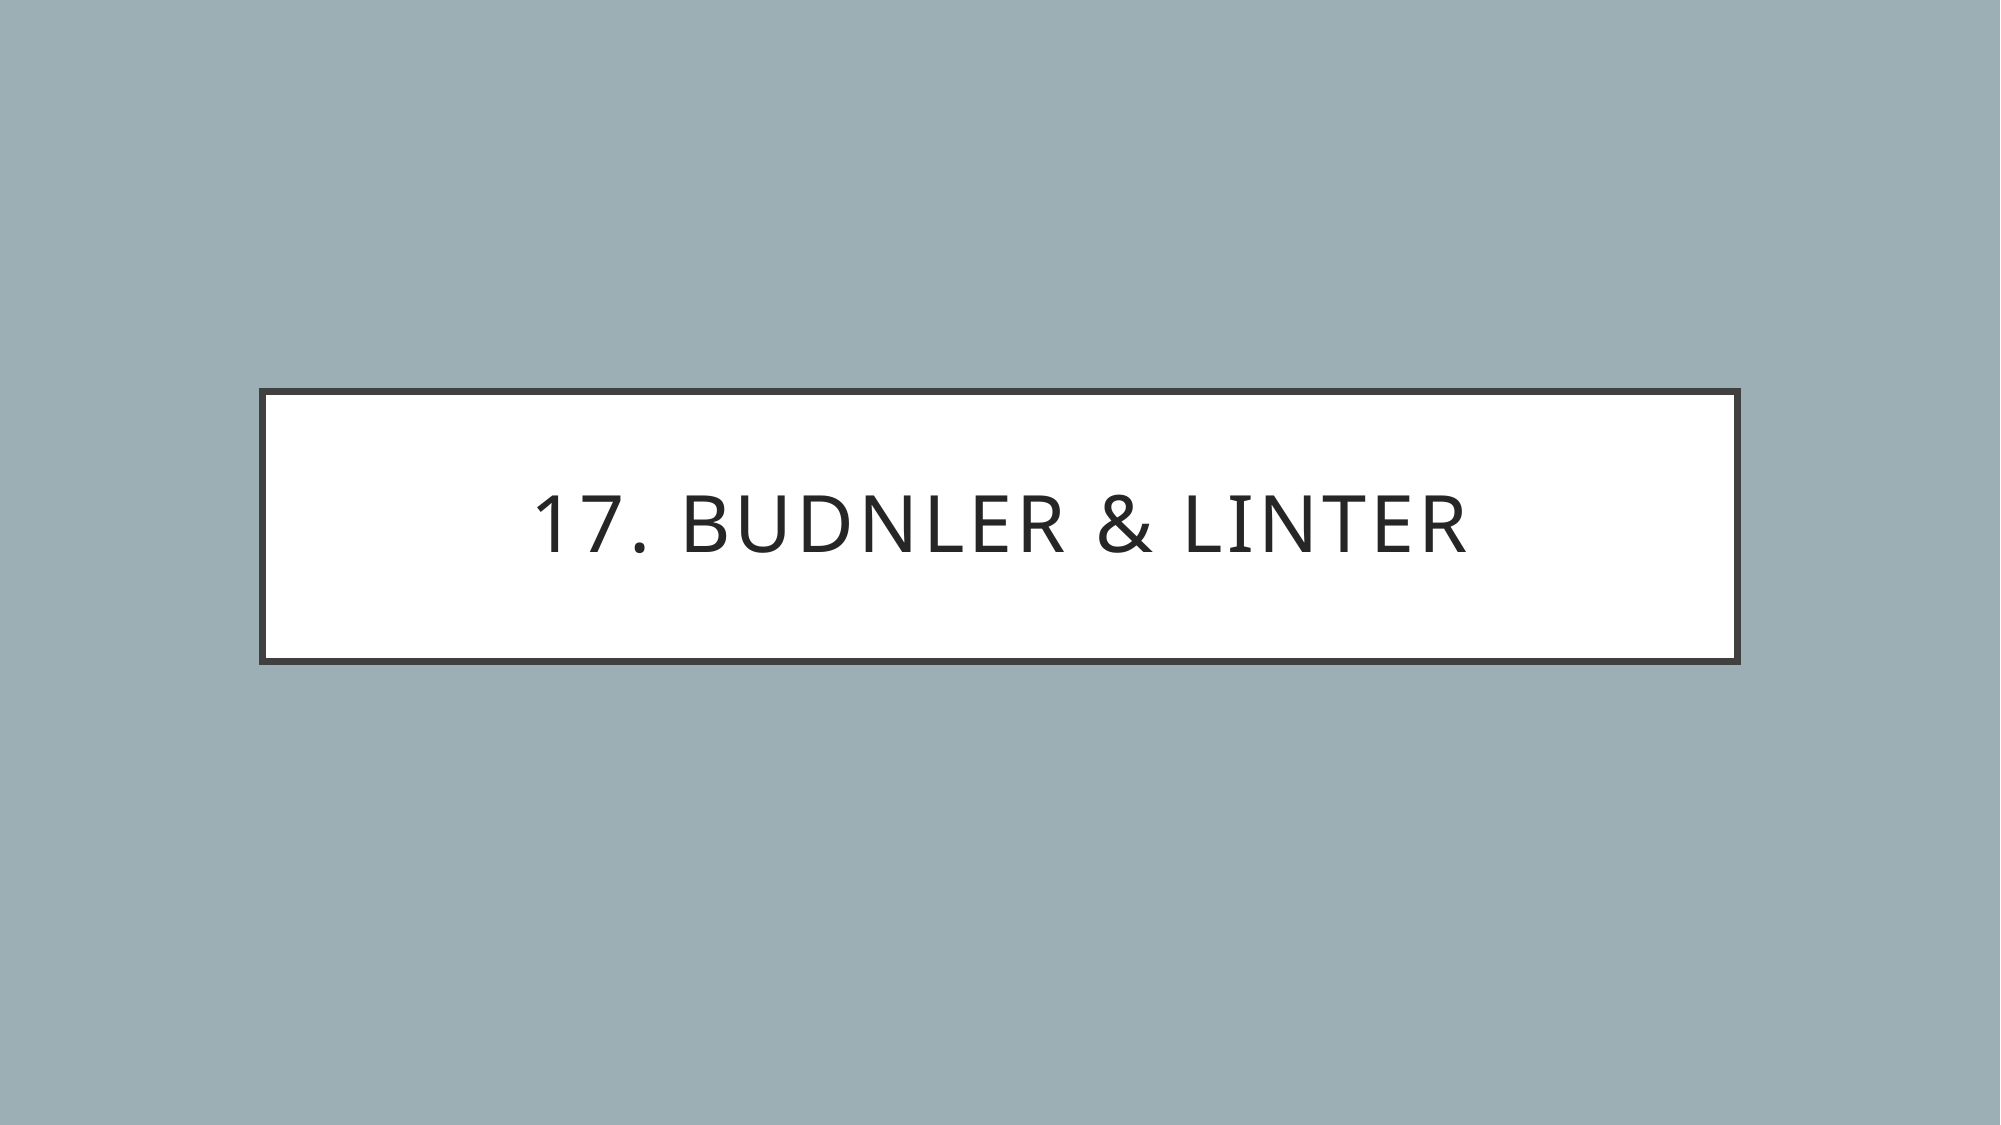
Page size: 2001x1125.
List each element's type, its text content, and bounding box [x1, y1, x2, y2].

title 17. Budnler & linter [259, 388, 1741, 665]
